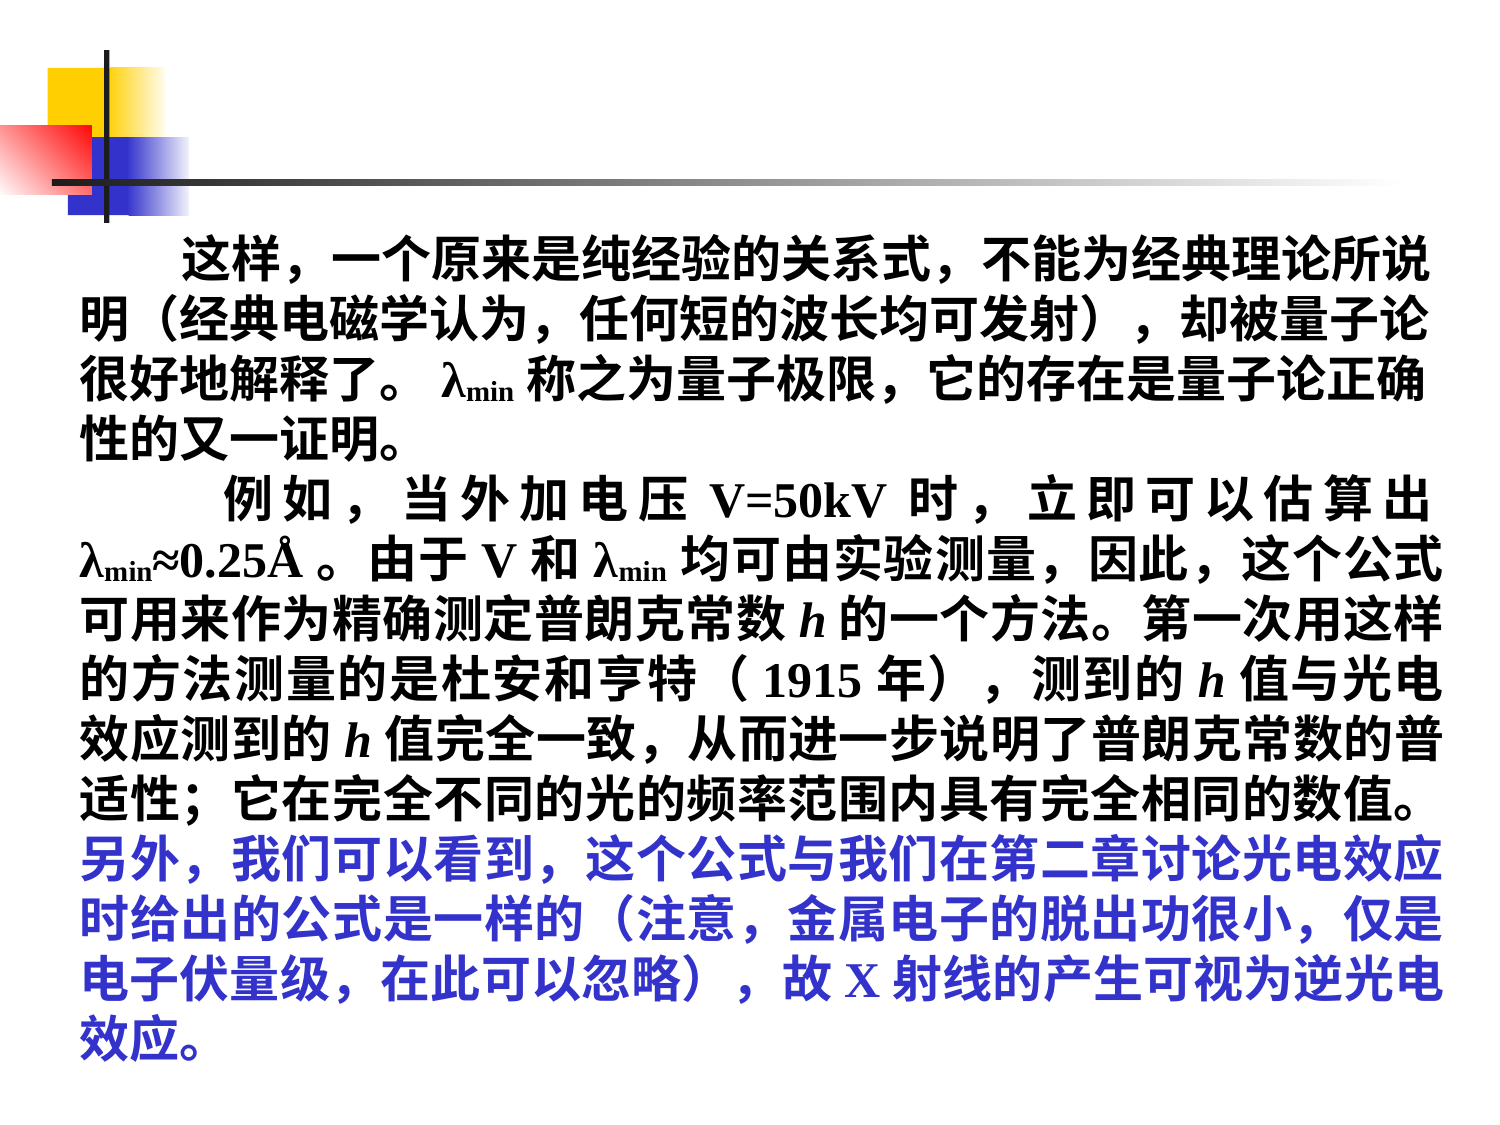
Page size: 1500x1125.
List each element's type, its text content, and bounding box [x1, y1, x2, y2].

text_box 这样，一个原来是纯经验的关系式，不能为经典理论所说明（经典电磁学认为，任何短的波长均可发射），却被量子论很好地解释了。λmin称之为量子极限，它的存在是量子论正确性的又一证明。 例如，当外加电压V=50kV时，立即可以估算出λmin≈0.25Å。由于V和λmin均可由实验测量，因此，这个公式可用来作为精确测定普朗克常数h的一个方法。第一次用这样的方法测量的是杜安和亨特（1915年），测到的h值与光电效应测到的h值完全一致，从而进一步说明了普朗克常数的普适性；它在完全不同的光的频率范围内具有完全相同的数值。另外，我们可以看到，这个公式与我们在第二章讨论光电效应时给出的公式是一样的（注意，金属电子的脱出功很小，仅是电子伏量级，在此可以忽略），故X射线的产生可视为逆光电效应。 [64, 219, 1459, 1075]
